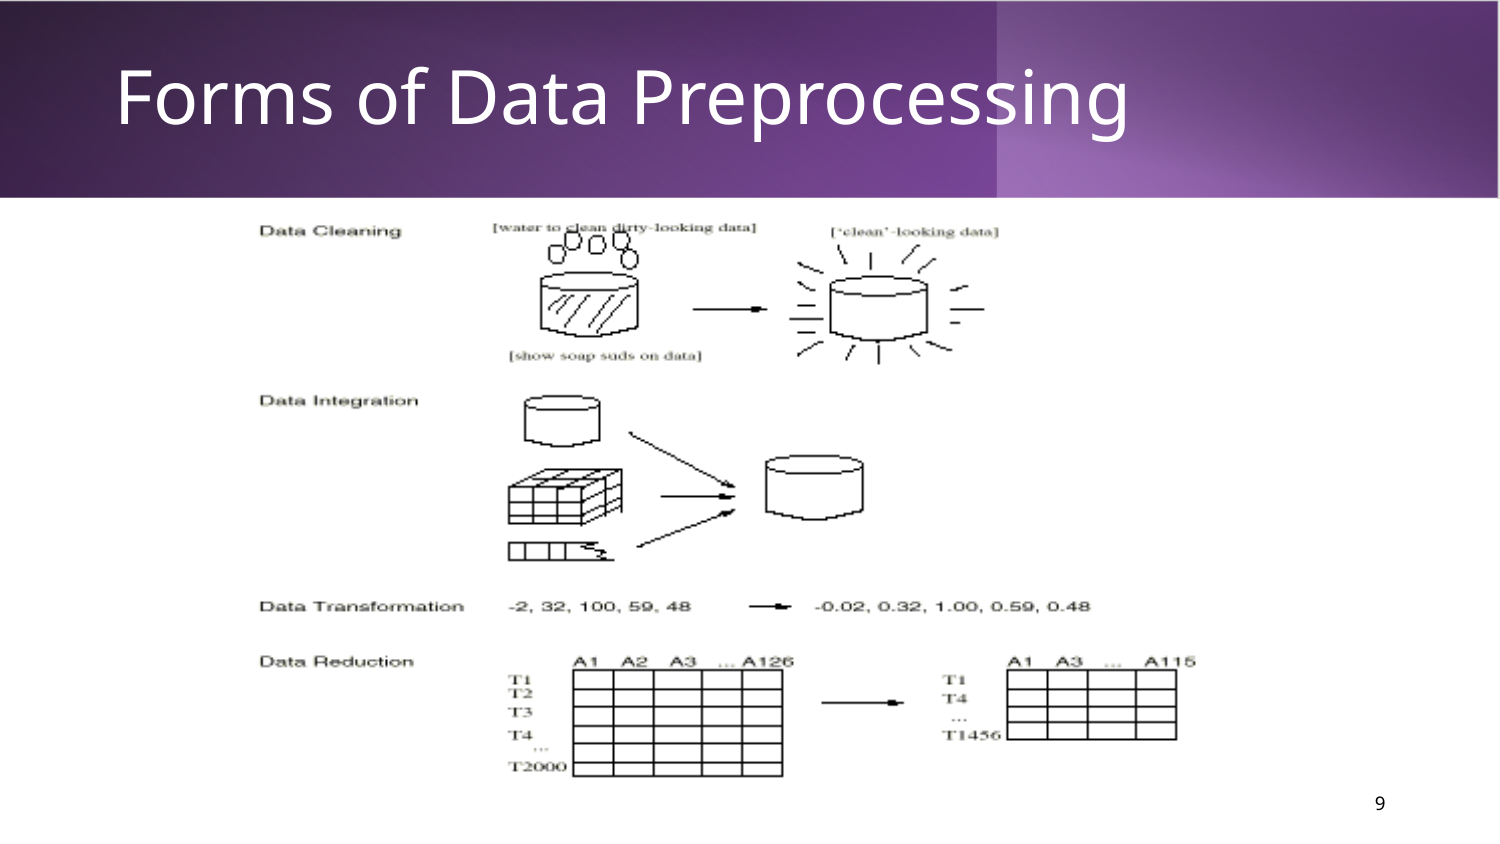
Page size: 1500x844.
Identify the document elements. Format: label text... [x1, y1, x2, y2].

slide_number 9 [1059, 782, 1397, 827]
picture [0, 0, 1500, 794]
